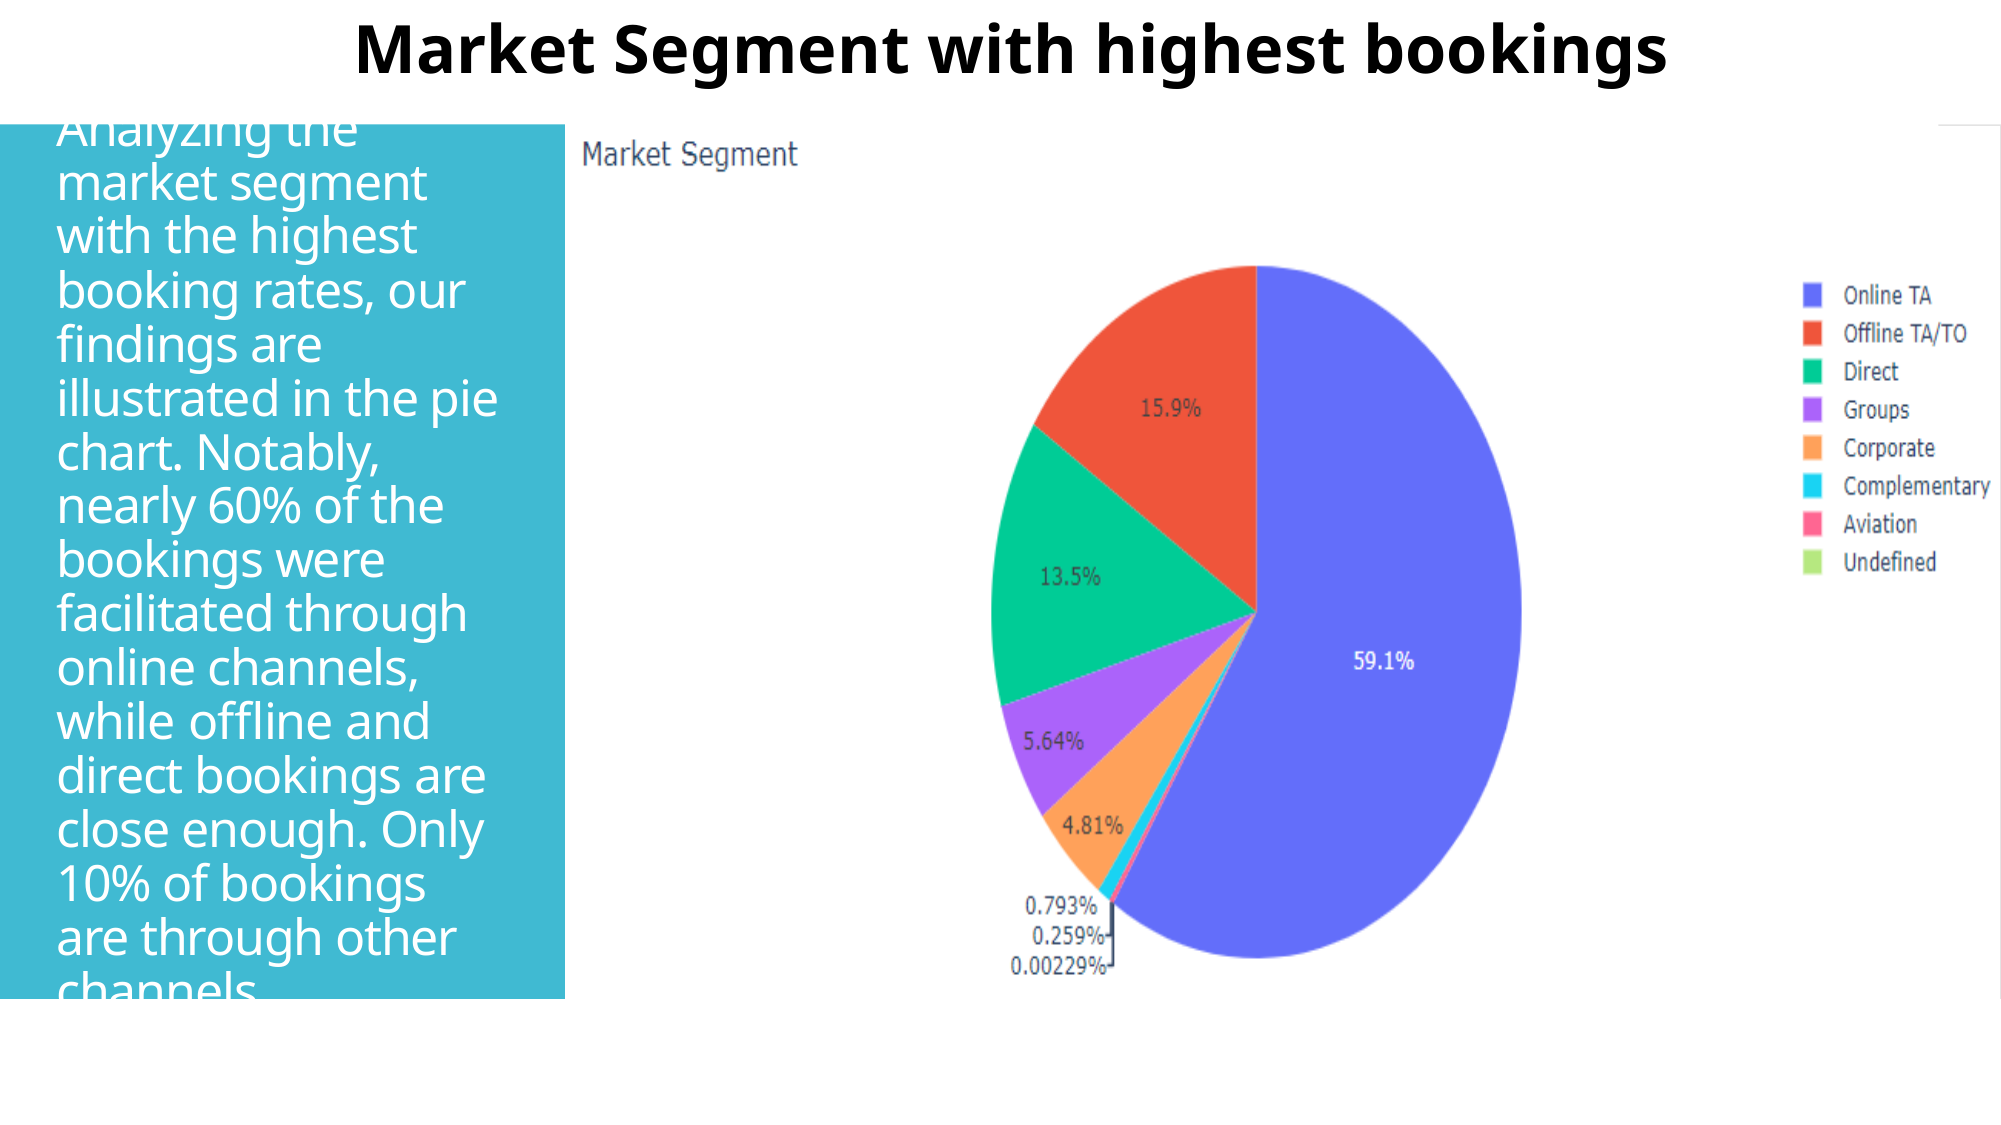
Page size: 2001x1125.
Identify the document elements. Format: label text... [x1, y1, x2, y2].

title Analyzing the market segment with the highest booking rates, our findings are illustrated in the pie chart. Notably, nearly 60% of the bookings were facilitated through online channels, while offline and direct bookings are close enough. Only 10% of bookings are through other channels. [41, 184, 525, 940]
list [578, 126, 2000, 1001]
text_box Market Segment with highest bookings [23, 0, 2000, 95]
